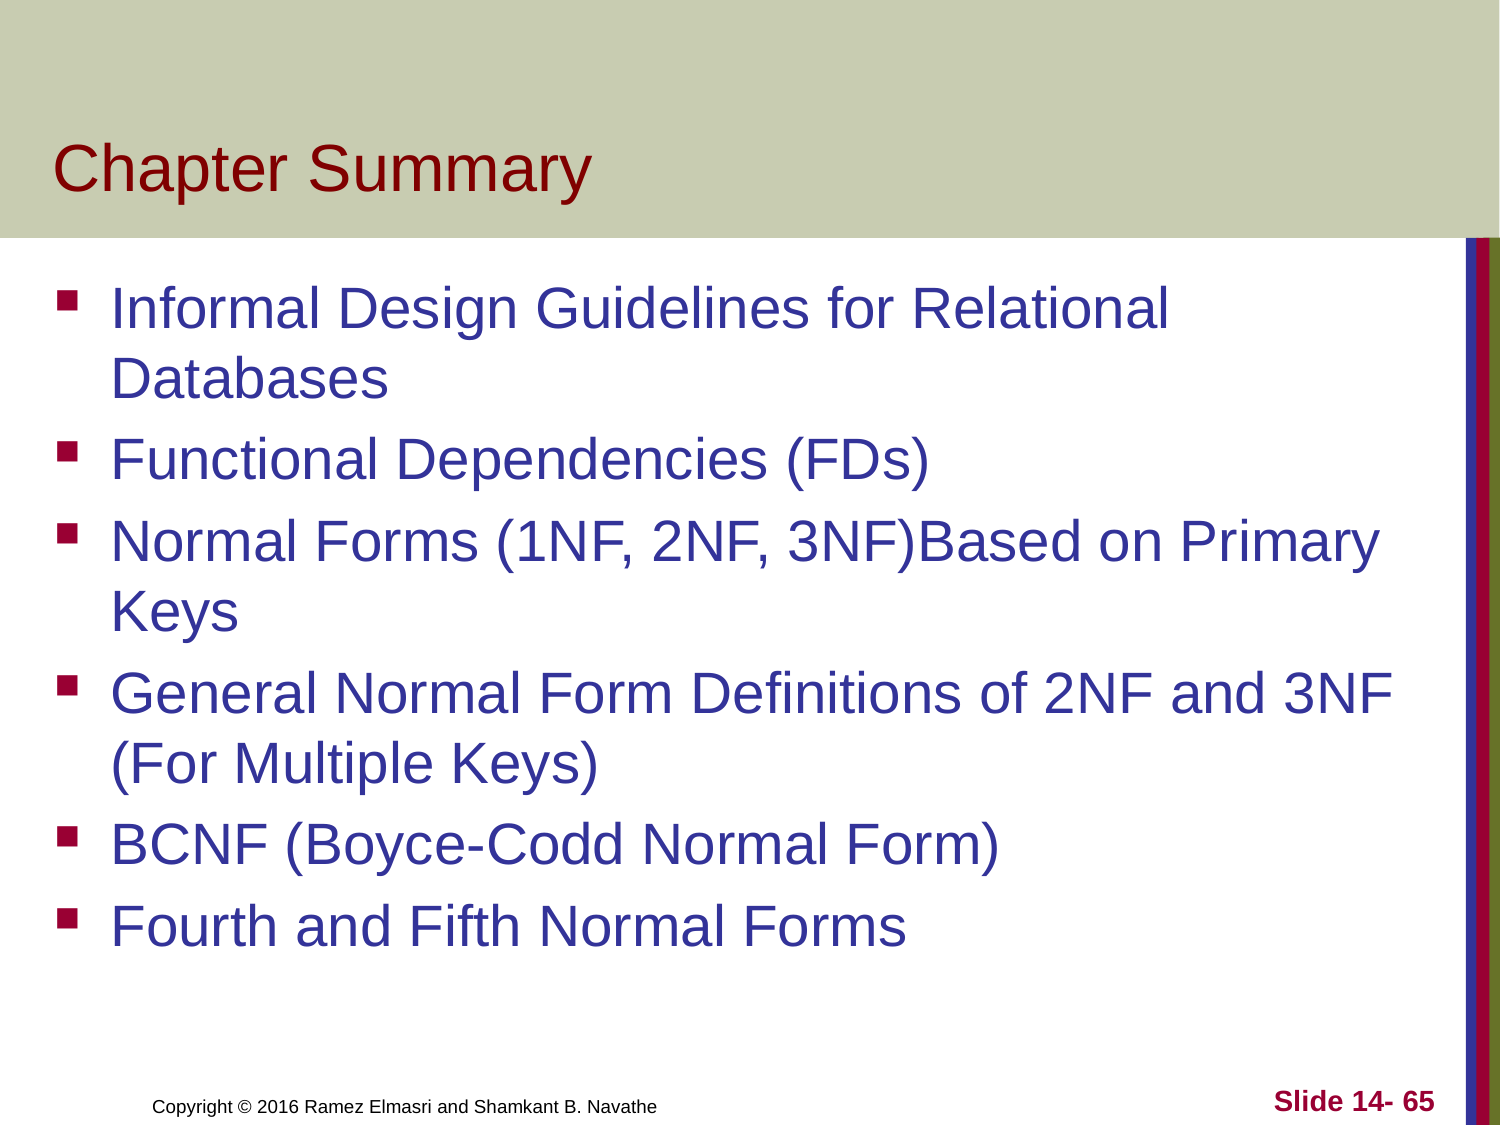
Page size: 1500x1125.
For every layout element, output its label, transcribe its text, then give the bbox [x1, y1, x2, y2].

title Chapter Summary [37, 49, 1317, 213]
slide_number Slide 14- 65 [1137, 1049, 1451, 1125]
list Informal Design Guidelines for Relational Databases Functional Dependencies (FDs) Normal Forms (1NF, 2NF, 3NF)Based on Primary Keys General Normal Form Definitions of 2NF and 3NF (For Multiple Keys) BCNF (Boyce-Codd Normal Form) Fourth and Fifth Normal Forms [39, 262, 1401, 1013]
